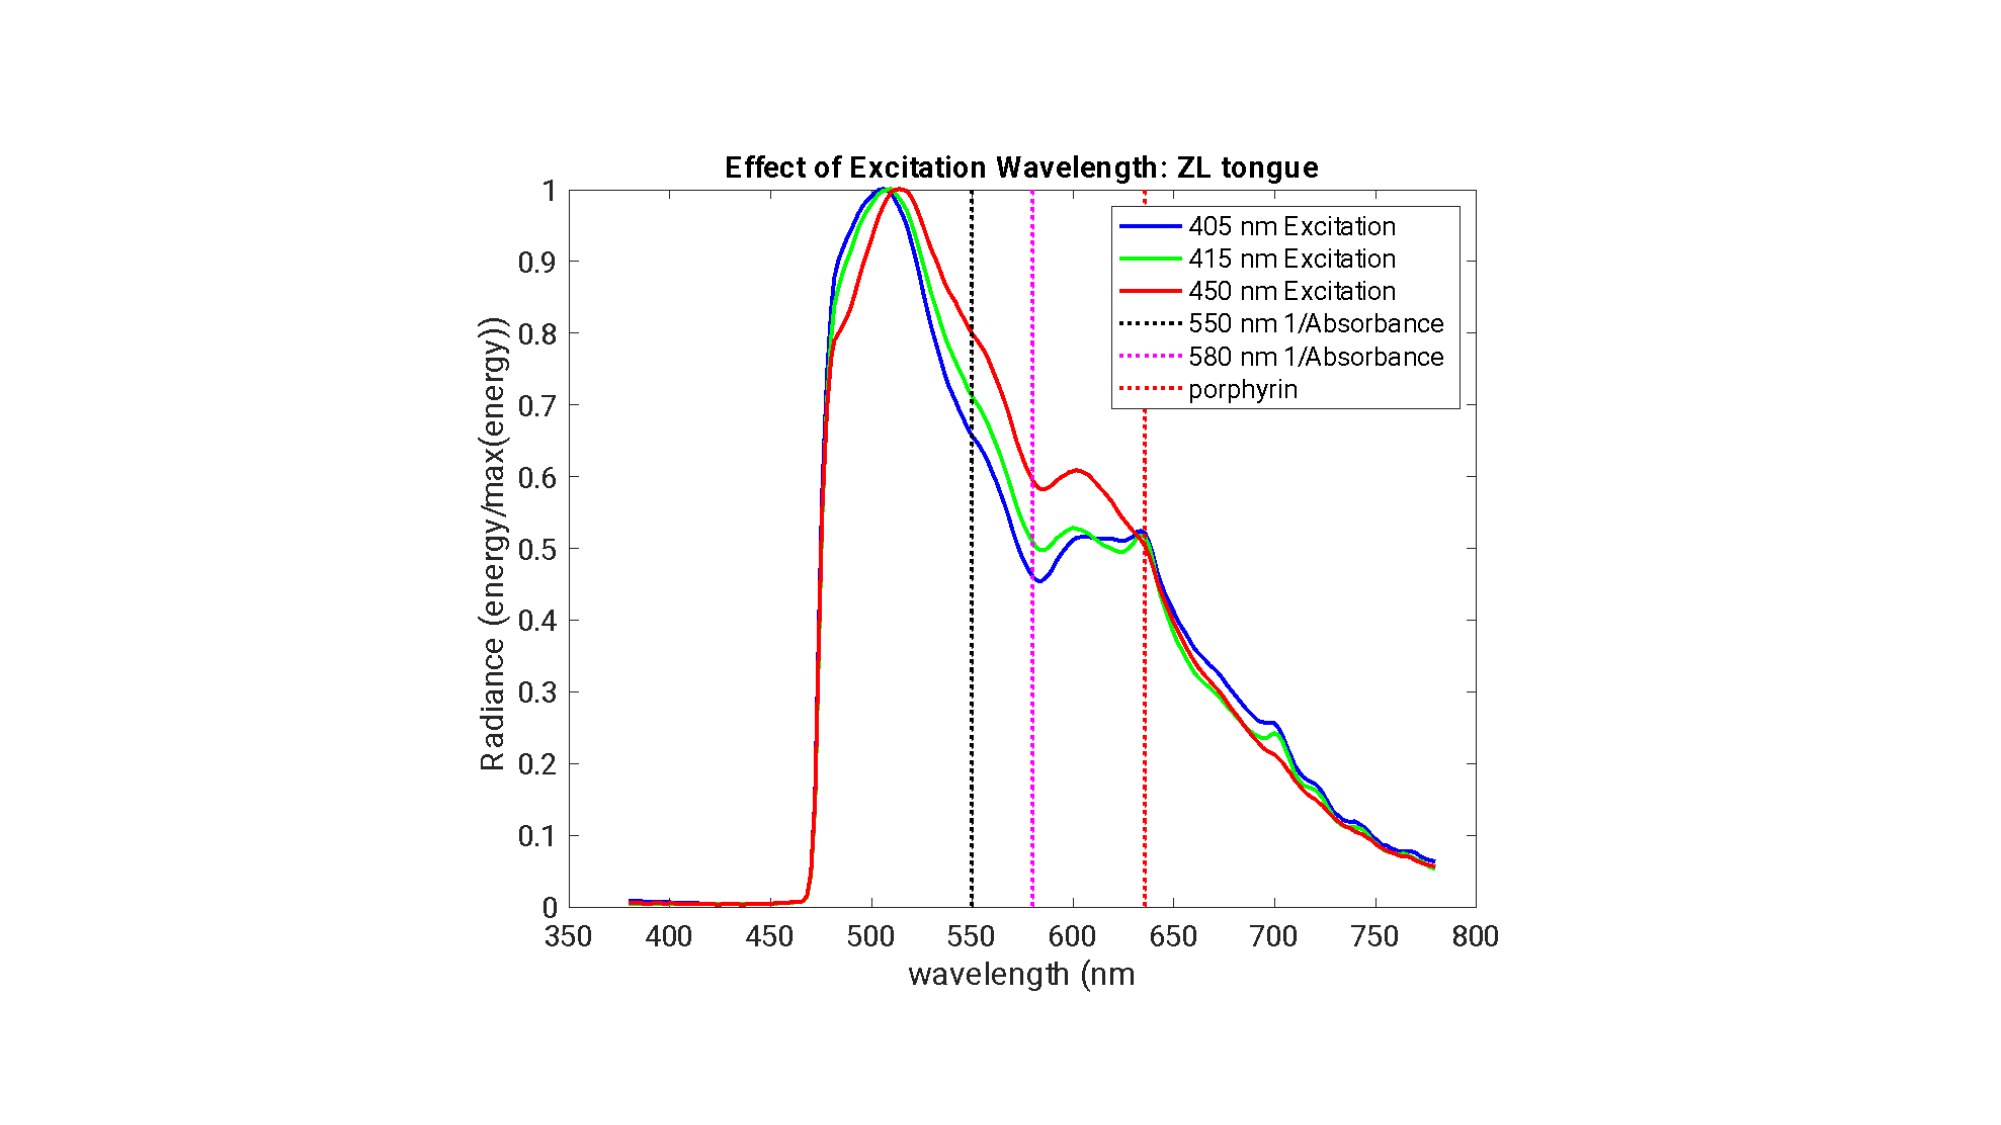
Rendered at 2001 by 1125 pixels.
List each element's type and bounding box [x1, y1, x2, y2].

picture [416, 124, 1584, 1001]
